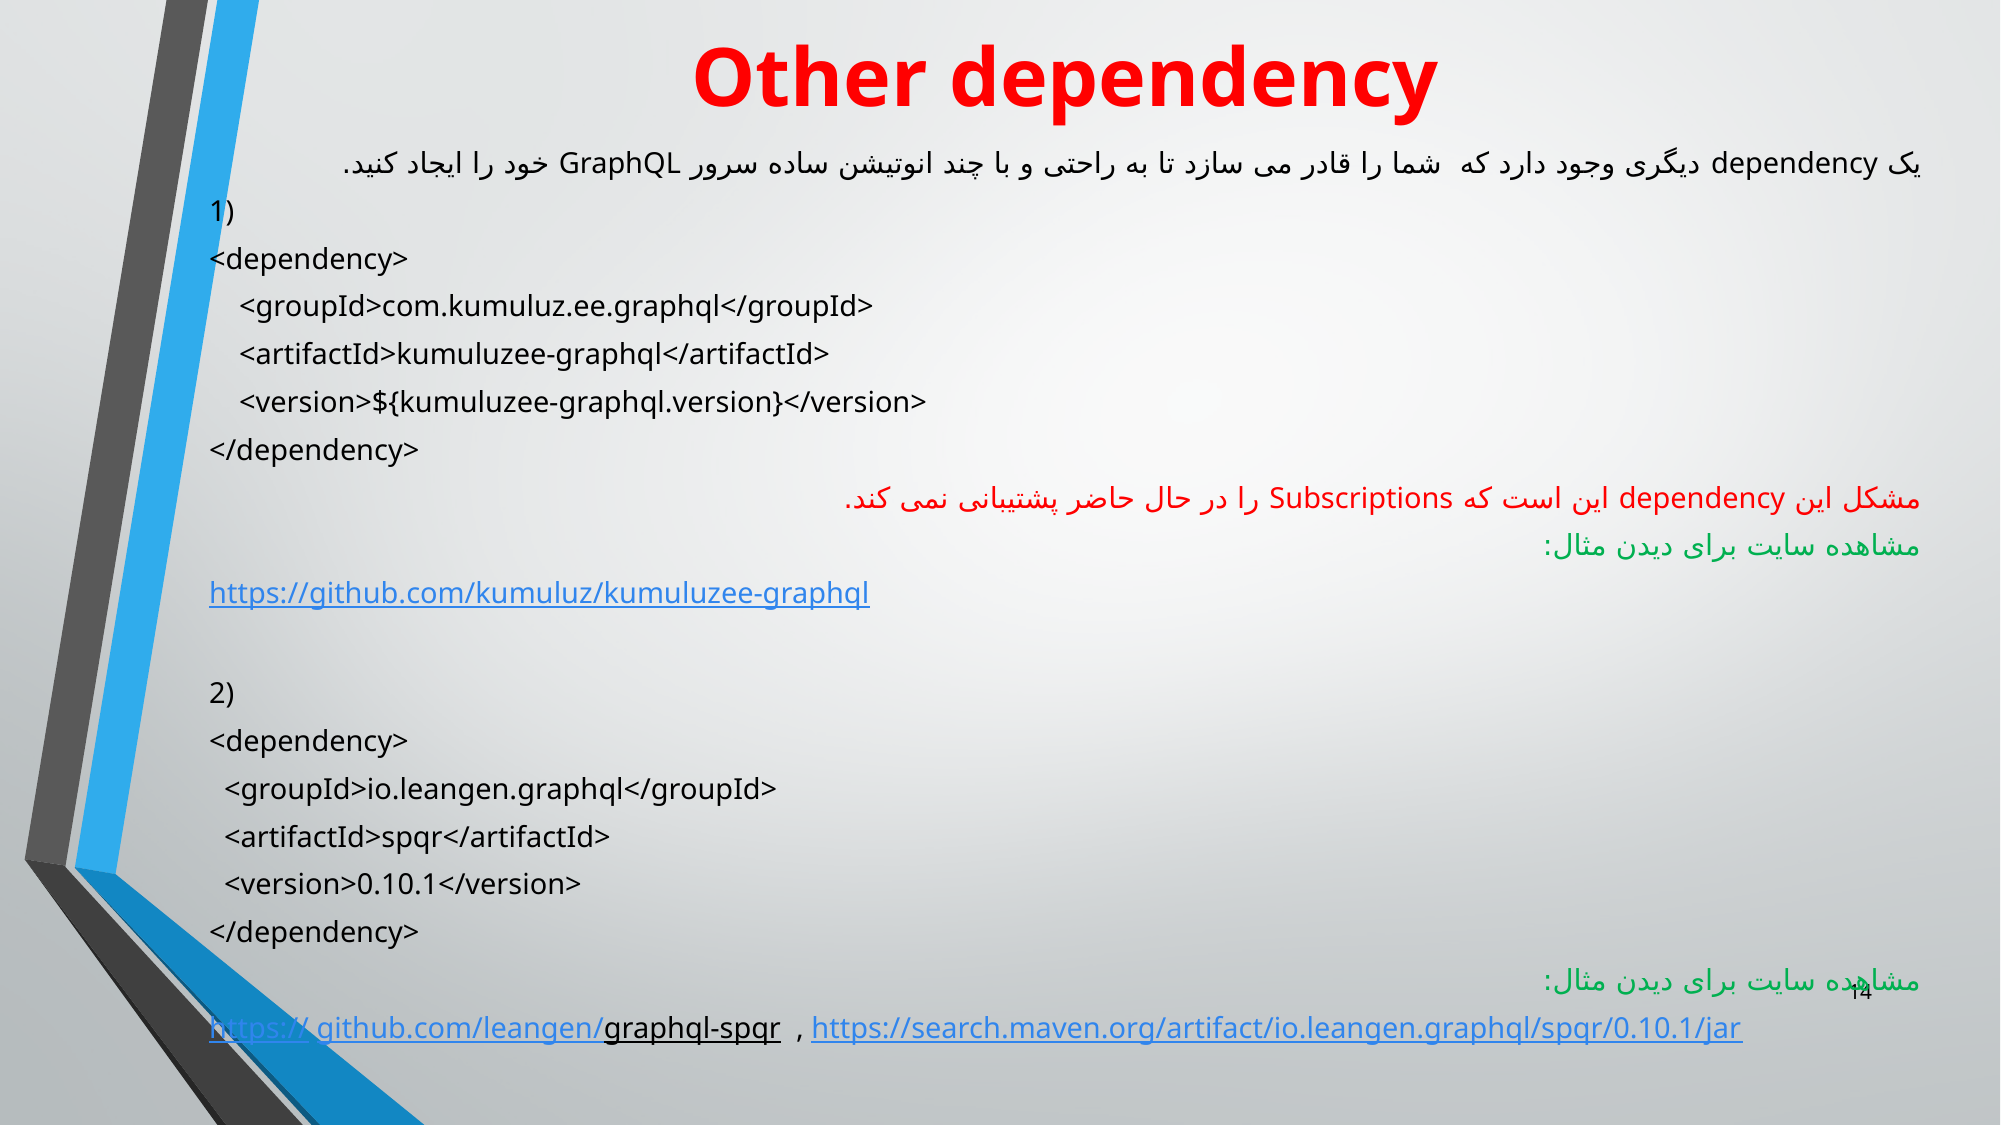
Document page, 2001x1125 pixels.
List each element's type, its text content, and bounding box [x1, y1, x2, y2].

list یک dependency دیگری وجود دارد که شما را قادر می سازد تا به راحتی و با چند انوتیشن ساده سرور GraphQL خود را ایجاد کنید. 1) <dependency> <groupId>com.kumuluz.ee.graphql</groupId> <artifactId>kumuluzee-graphql</artifactId> <version>${kumuluzee-graphql.version}</version> </dependency> مشکل این dependency این است که Subscriptions را در حال حاضر پشتیبانی نمی کند. مشاهده سایت برای دیدن مثال: https://github.com/kumuluz/kumuluzee-graphql 2) <dependency> <groupId>io.leangen.graphql</groupId> <artifactId>spqr</artifactId> <version>0.10.1</version> </dependency> مشاهده سایت برای دیدن مثال: https:// github.com/leangen/graphql-spqr , https://search.maven.org/artifact/io.leangen.graphql/spqr/0.10.1/jar [194, 130, 1937, 1063]
title Other dependency [243, 18, 1887, 130]
slide_number 14 [1796, 962, 1887, 1023]
